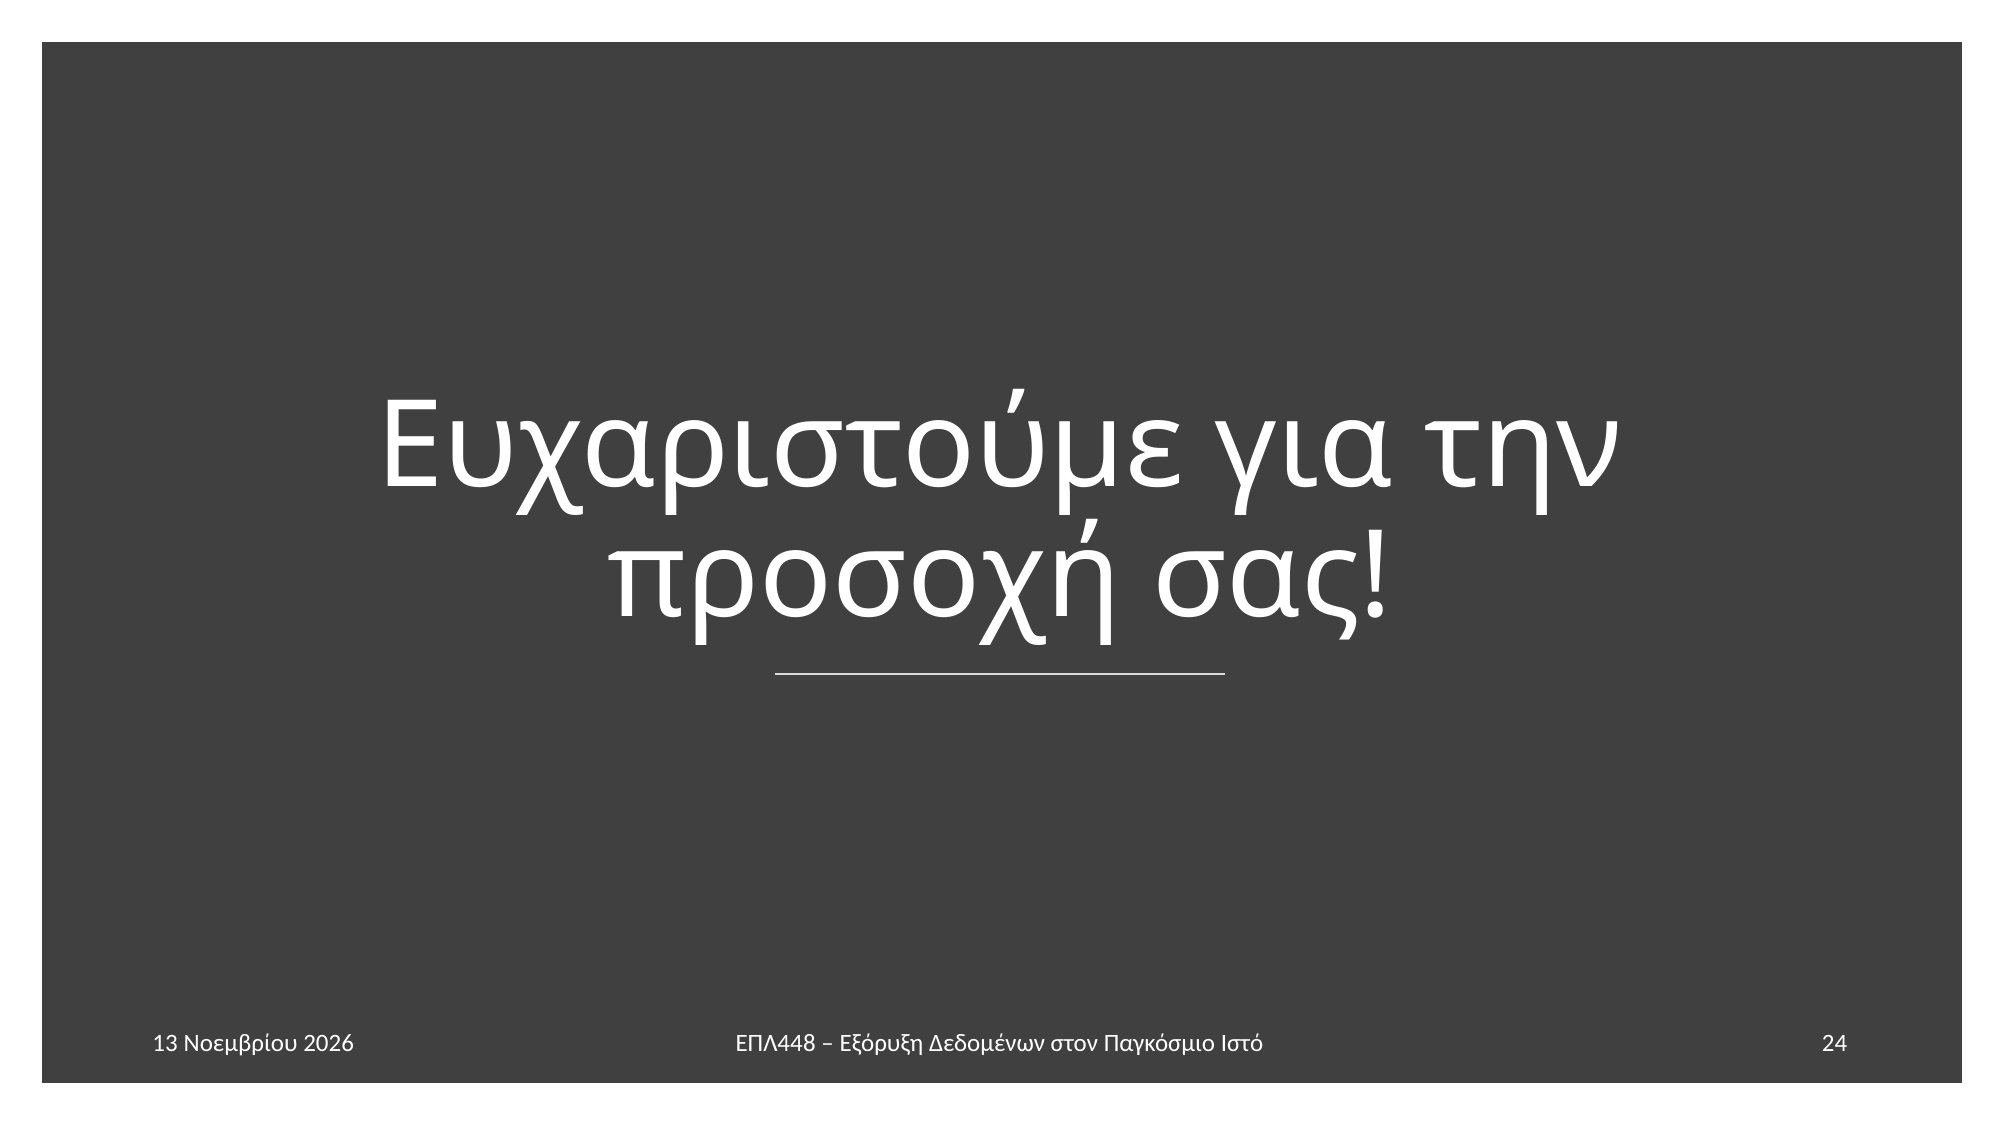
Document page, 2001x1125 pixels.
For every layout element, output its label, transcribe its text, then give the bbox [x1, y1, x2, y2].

text_box [0, 0, 2000, 1125]
footer ΕΠΛ448 – Εξόρυξη Δεδομένων στον Παγκόσμιο Ιστό [662, 1011, 1338, 1073]
title Ευχαριστούμε για την προσοχή σας! [249, 184, 1750, 650]
slide_number 26 Απριλίου 2020 [137, 1011, 588, 1073]
text_box [52, 52, 1952, 1073]
slide_number 24 [1412, 1011, 1863, 1073]
